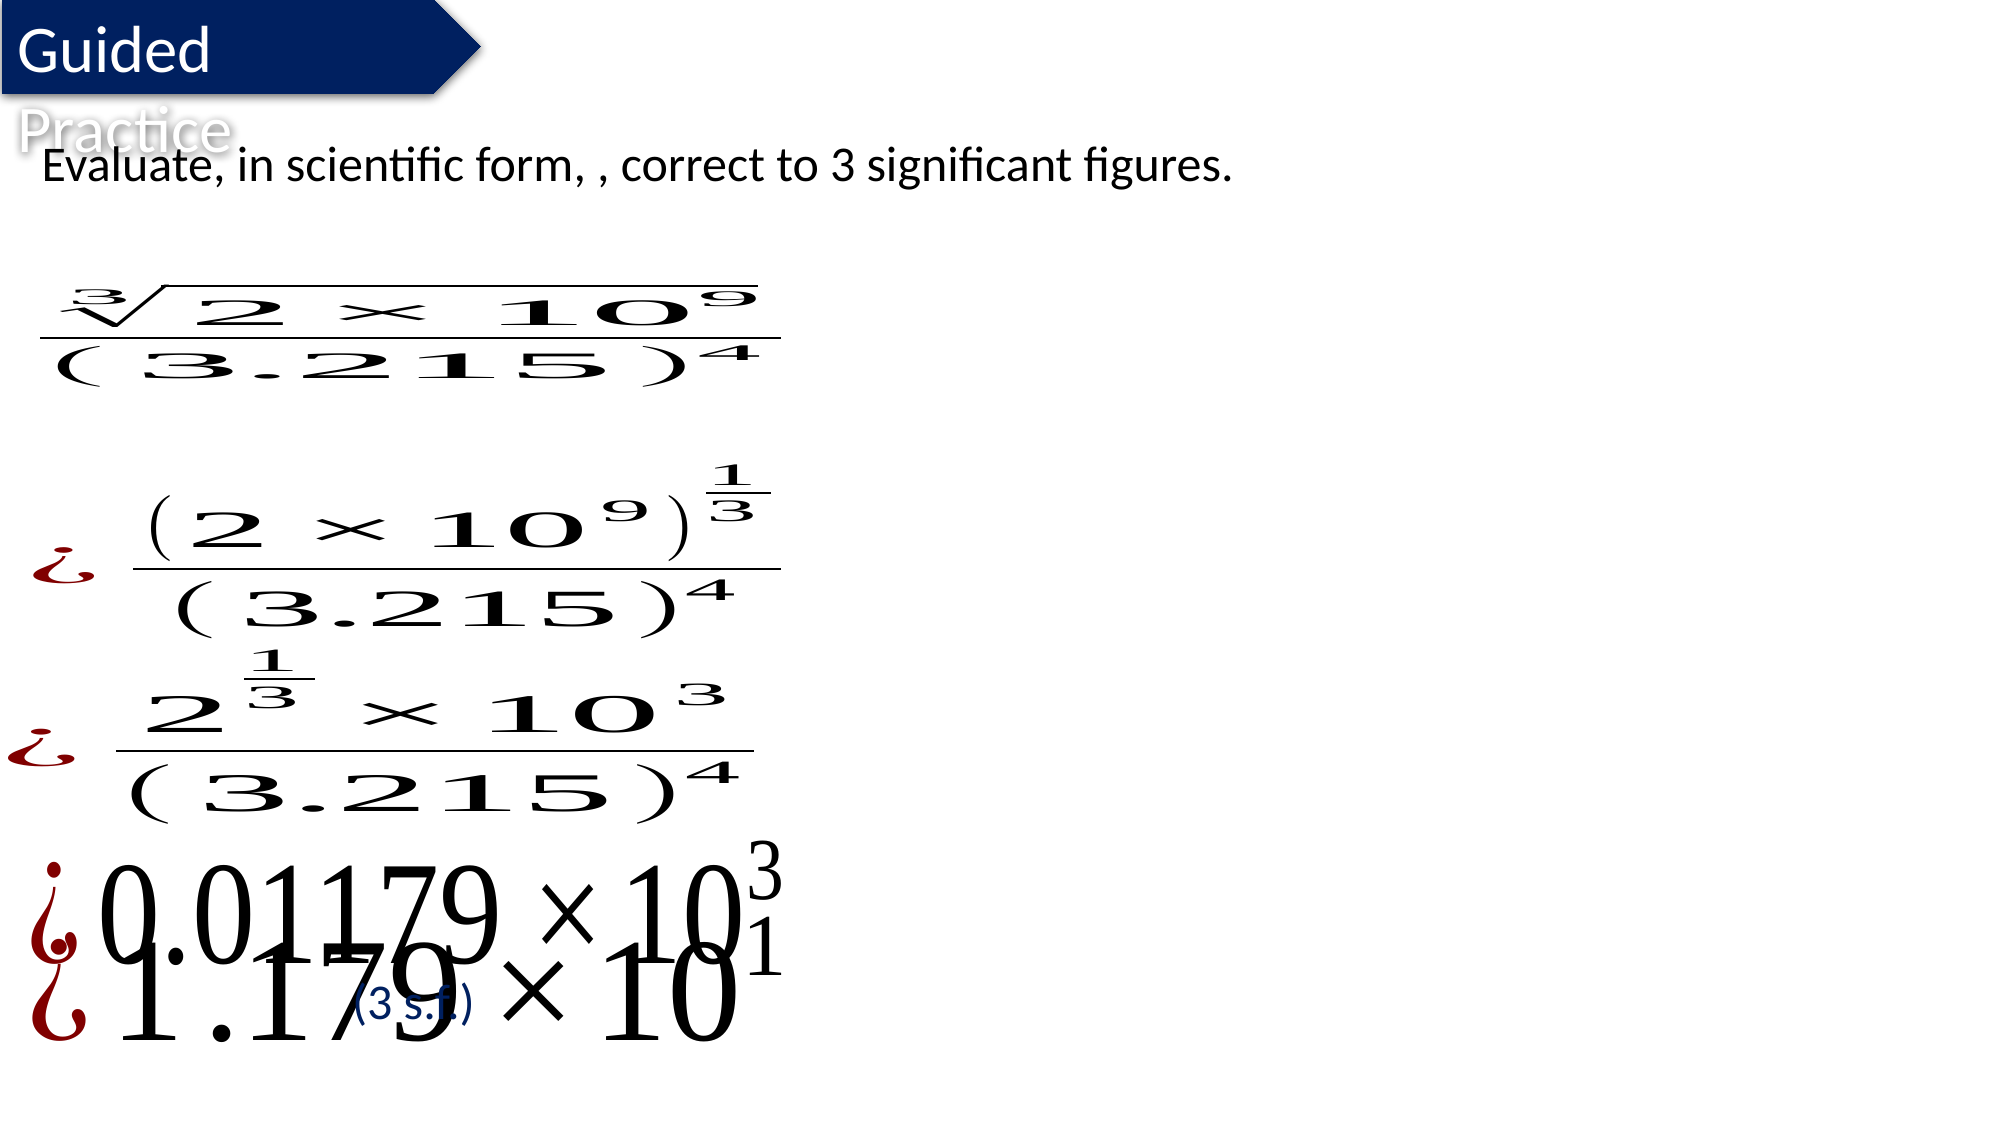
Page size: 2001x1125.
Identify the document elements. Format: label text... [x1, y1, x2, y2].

text_box Guided Practice [2, 0, 481, 94]
